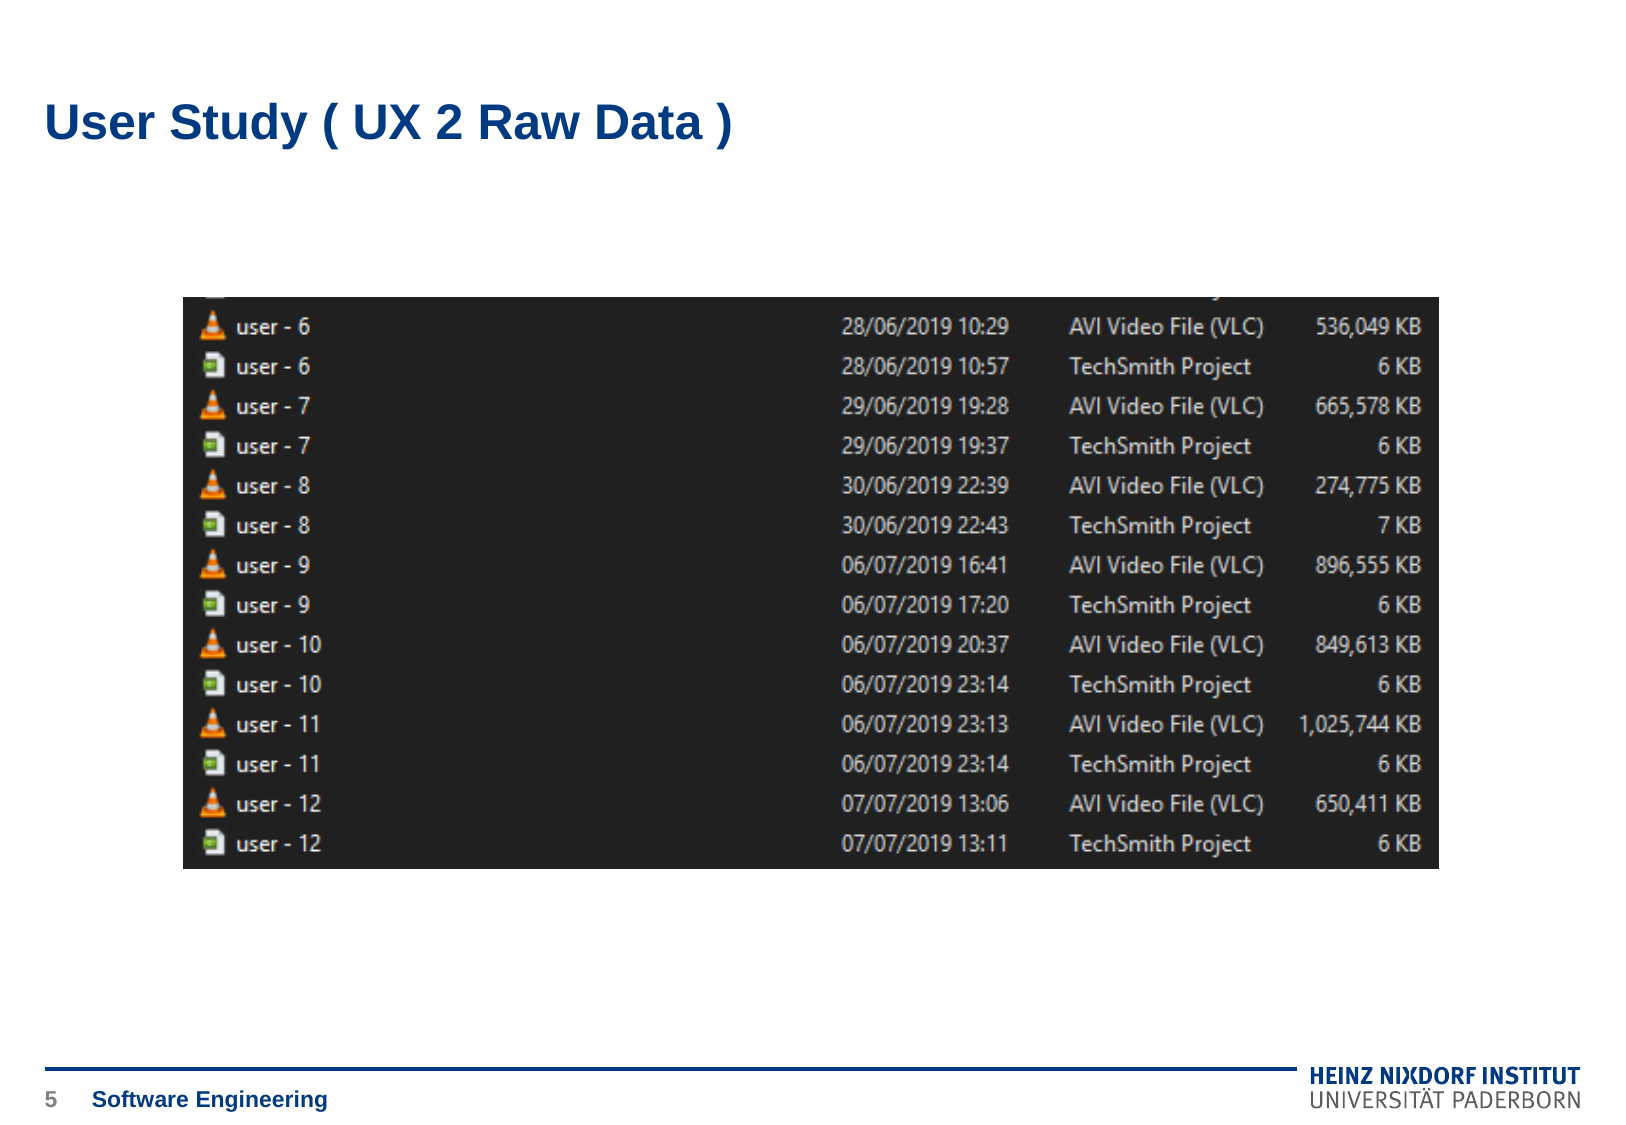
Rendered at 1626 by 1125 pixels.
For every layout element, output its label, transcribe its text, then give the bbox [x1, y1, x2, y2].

slide_number 5 [44, 1079, 91, 1118]
title User Study ( UX 2 Raw Data ) [44, 30, 1581, 208]
footer Software Engineering [91, 1079, 915, 1118]
picture [183, 296, 1439, 869]
